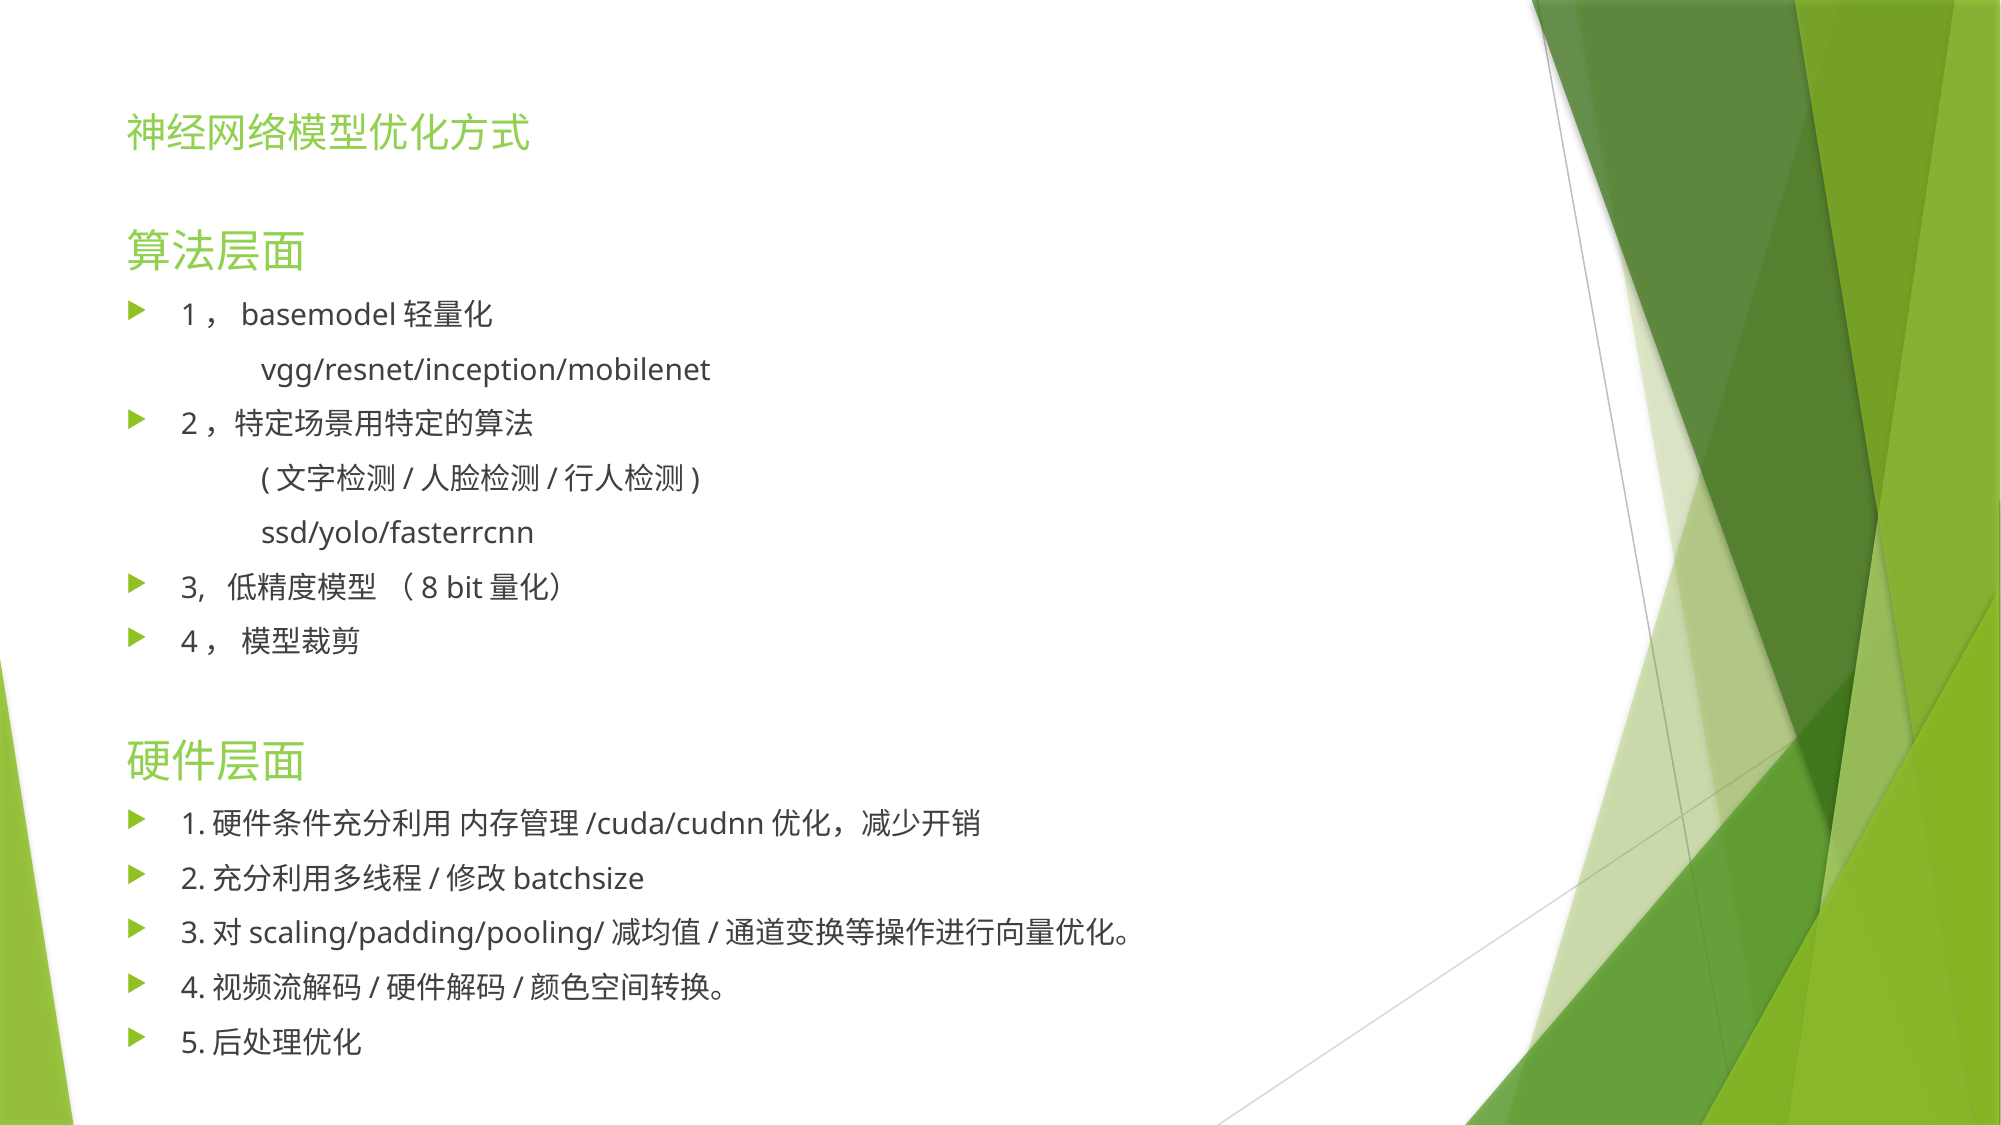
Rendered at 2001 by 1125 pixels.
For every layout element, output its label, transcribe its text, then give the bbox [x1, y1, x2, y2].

list 算法层面 1，basemodel轻量化 vgg/resnet/inception/mobilenet 2，特定场景用特定的算法 (文字检测/人脸检测/行人检测) ssd/yolo/fasterrcnn 3, 低精度模型 （8 bit量化） 4， 模型裁剪 硬件层面 1.硬件条件充分利用 内存管理/cuda/cudnn优化，减少开销 2.充分利用多线程/修改batchsize 3.对scaling/padding/pooling/减均值/通道变换等操作进行向量优化。 4.视频流解码/硬件解码/颜色空间转换。 5.后处理优化 [111, 215, 1252, 1067]
title 神经网络模型优化方式 [111, 99, 1522, 214]
